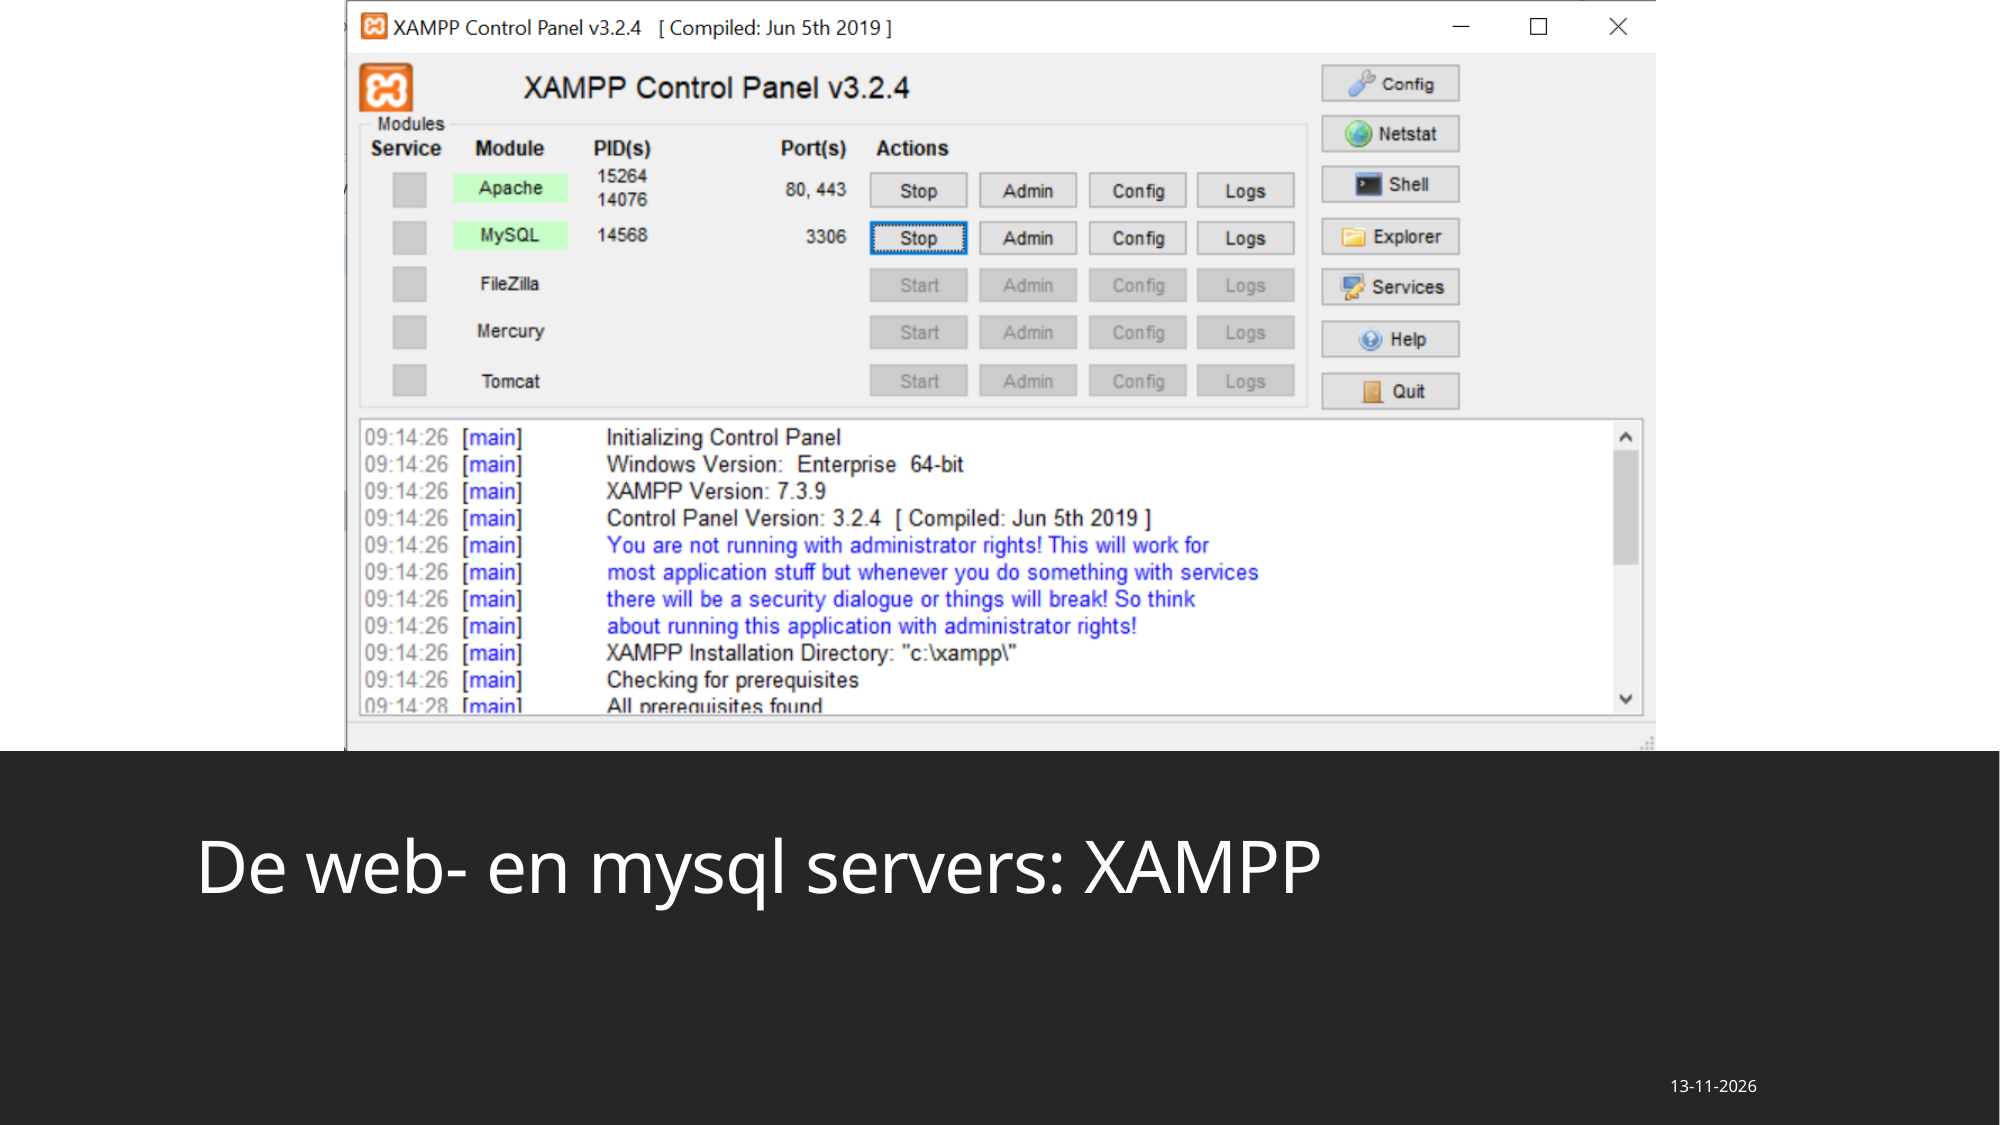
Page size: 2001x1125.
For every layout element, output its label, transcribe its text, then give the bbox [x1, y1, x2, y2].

title De web- en mysql servers: XAMPP [180, 787, 1839, 910]
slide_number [1348, 1057, 1773, 1118]
picture [343, 0, 1657, 752]
